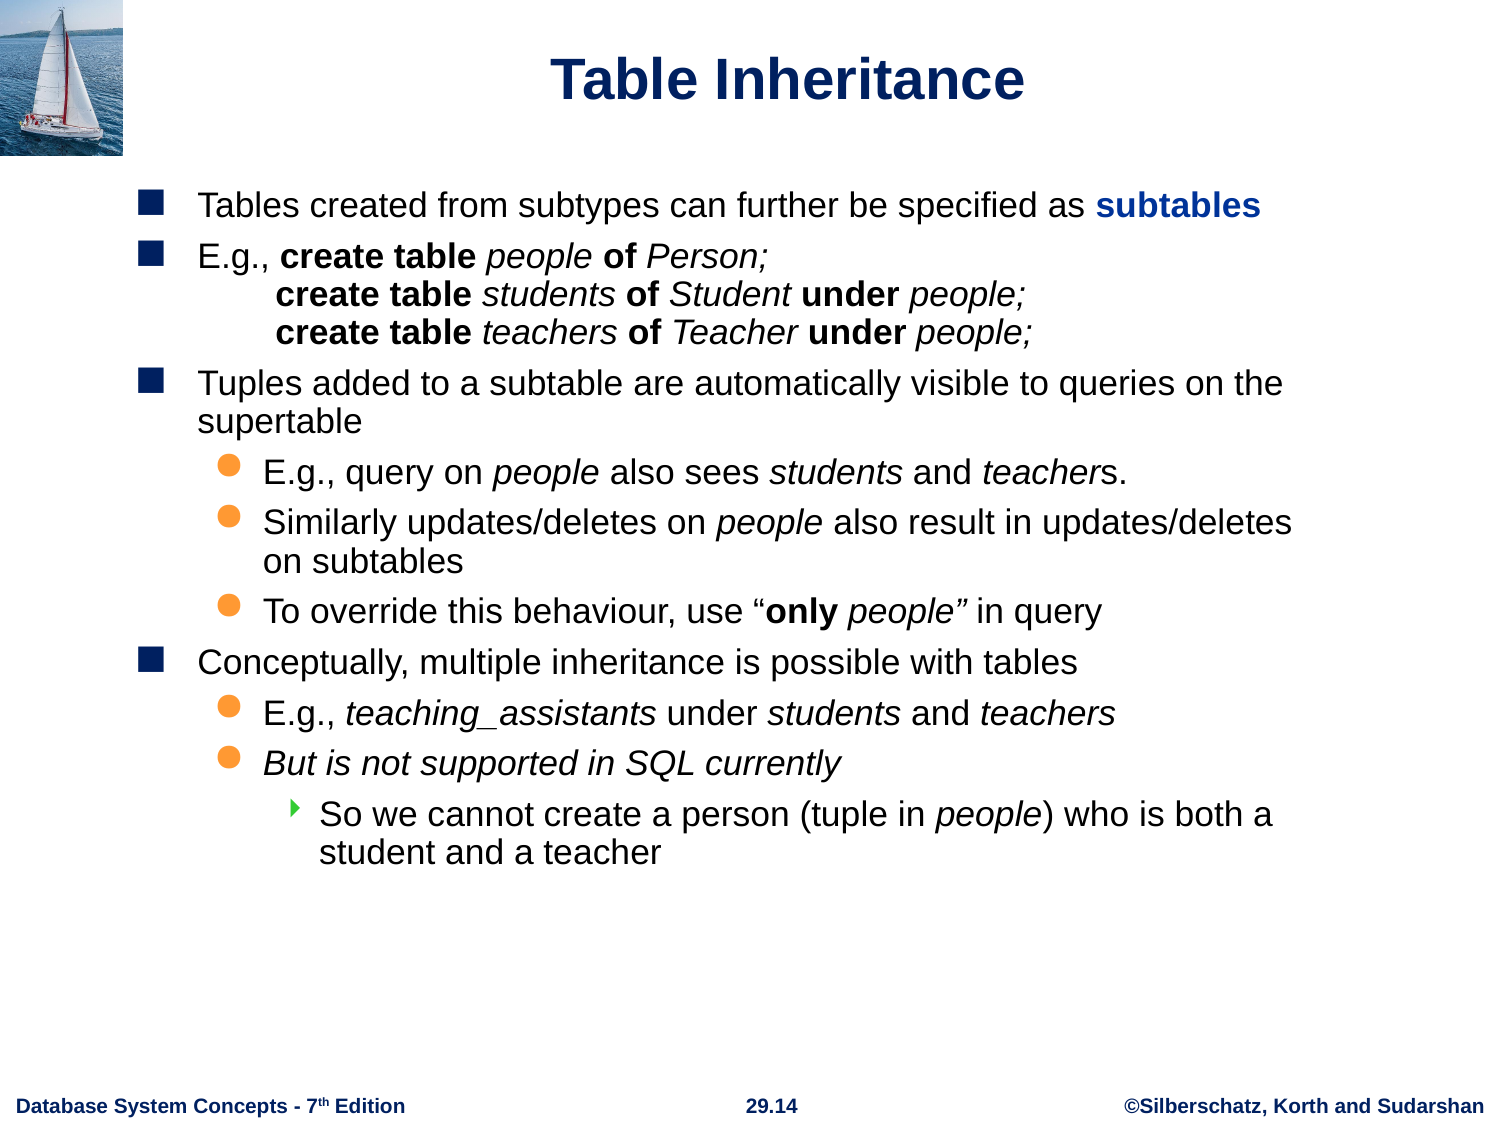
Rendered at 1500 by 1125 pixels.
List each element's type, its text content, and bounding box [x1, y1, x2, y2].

list Tables created from subtypes can further be specified as subtables E.g., create table people of Person; create table students of Student under people; create table teachers of Teacher under people; Tuples added to a subtable are automatically visible to queries on the supertable E.g., query on people also sees students and teachers. Similarly updates/deletes on people also result in updates/deletes on subtables To override this behaviour, use “only people” in query Conceptually, multiple inheritance is possible with tables E.g., teaching_assistants under students and teachers But is not supported in SQL currently So we cannot create a person (tuple in people) who is both a student and a teacher [126, 179, 1357, 984]
title Table Inheritance [125, 18, 1452, 120]
picture [0, 0, 123, 156]
